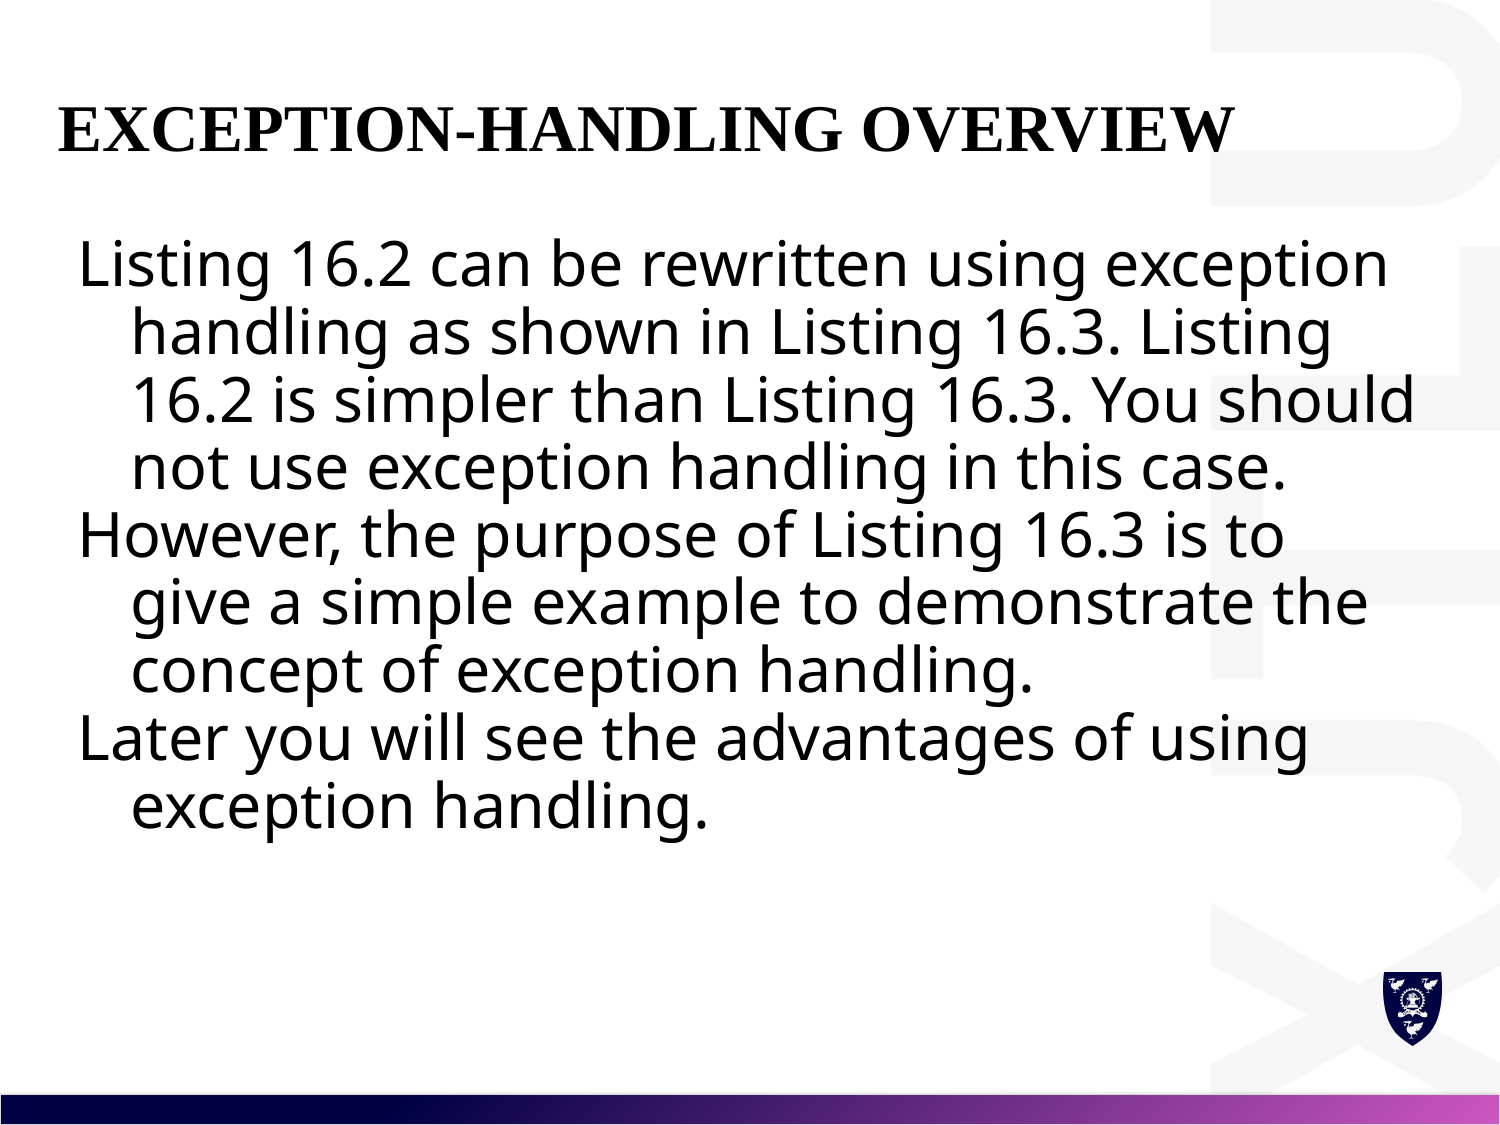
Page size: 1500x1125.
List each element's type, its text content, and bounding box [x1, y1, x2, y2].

list Listing 16.2 can be rewritten using exception handling as shown in Listing 16.3. Listing 16.2 is simpler than Listing 16.3. You should not use exception handling in this case. However, the purpose of Listing 16.3 is to give a simple example to demonstrate the concept of exception handling. Later you will see the advantages of using exception handling. [62, 224, 1438, 863]
title Exception-Handling Overview [42, 50, 1388, 200]
picture [1383, 972, 1442, 1046]
slide_number [1074, 1042, 1425, 1103]
